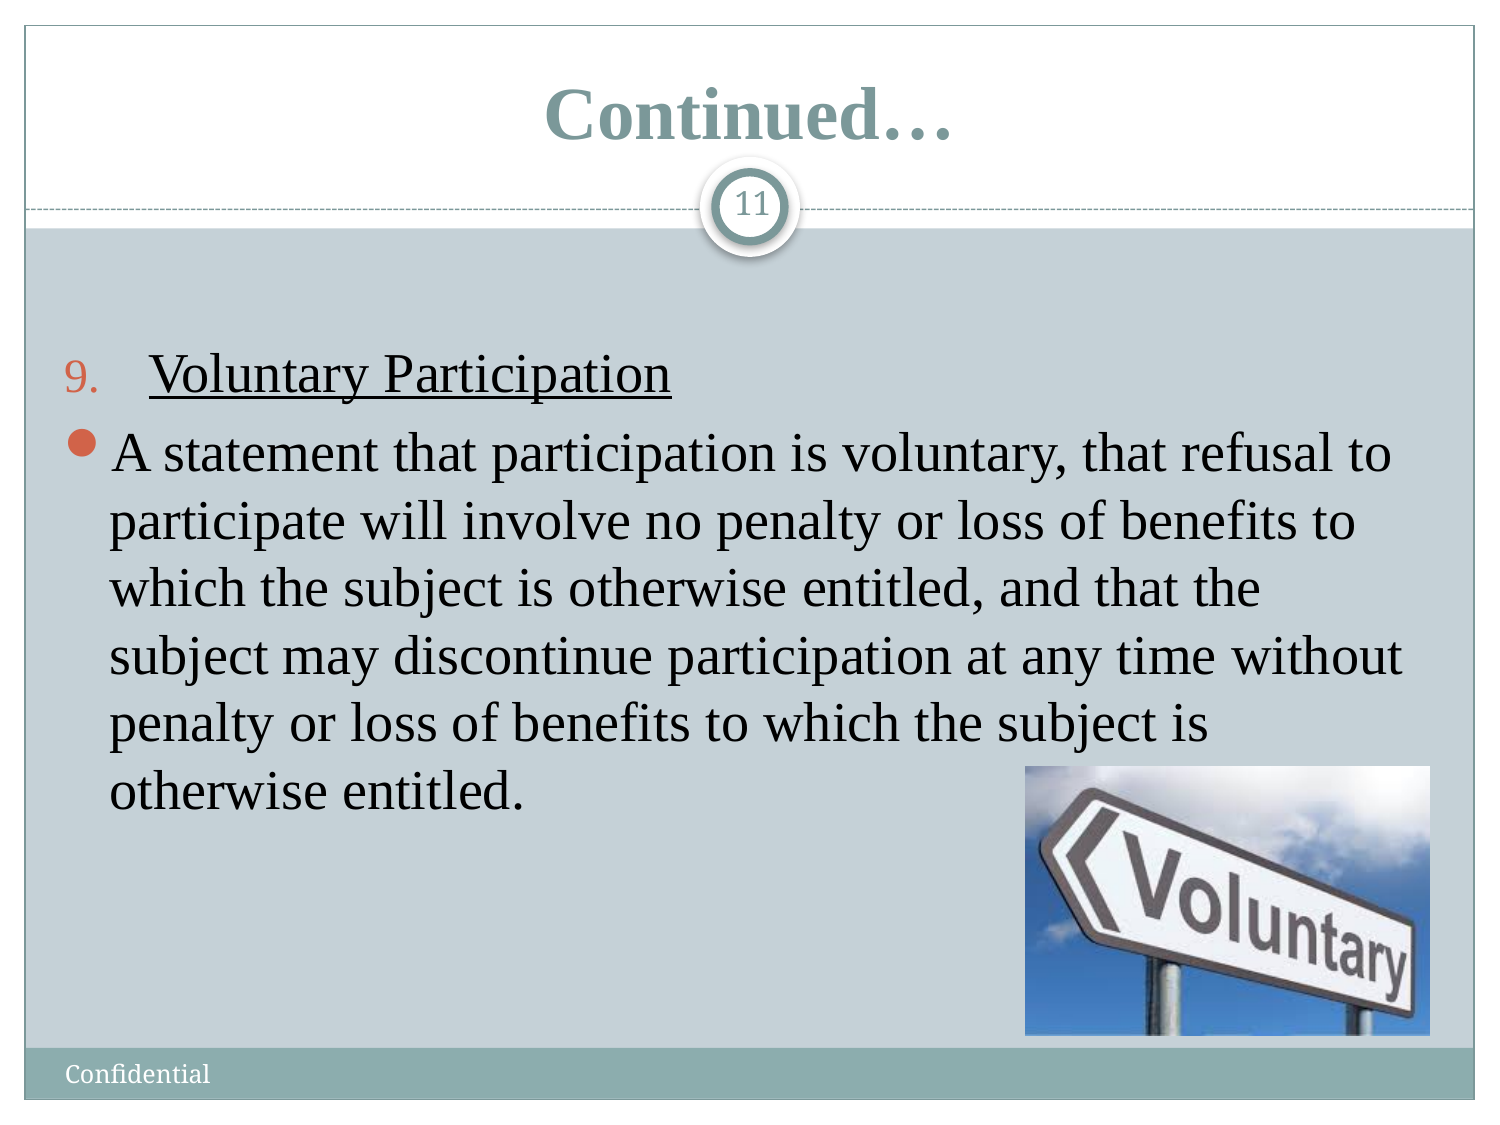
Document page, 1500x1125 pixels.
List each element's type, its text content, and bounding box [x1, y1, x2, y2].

picture [1024, 766, 1430, 1037]
list Voluntary Participation A statement that participation is voluntary, that refusal to participate will involve no penalty or loss of benefits to which the subject is otherwise entitled, and that the subject may discontinue participation at any time without penalty or loss of benefits to which the subject is otherwise entitled. [49, 250, 1445, 1001]
footer Confidential [50, 1051, 638, 1112]
title Continued… [49, 37, 1450, 162]
slide_number 11 [715, 168, 791, 241]
